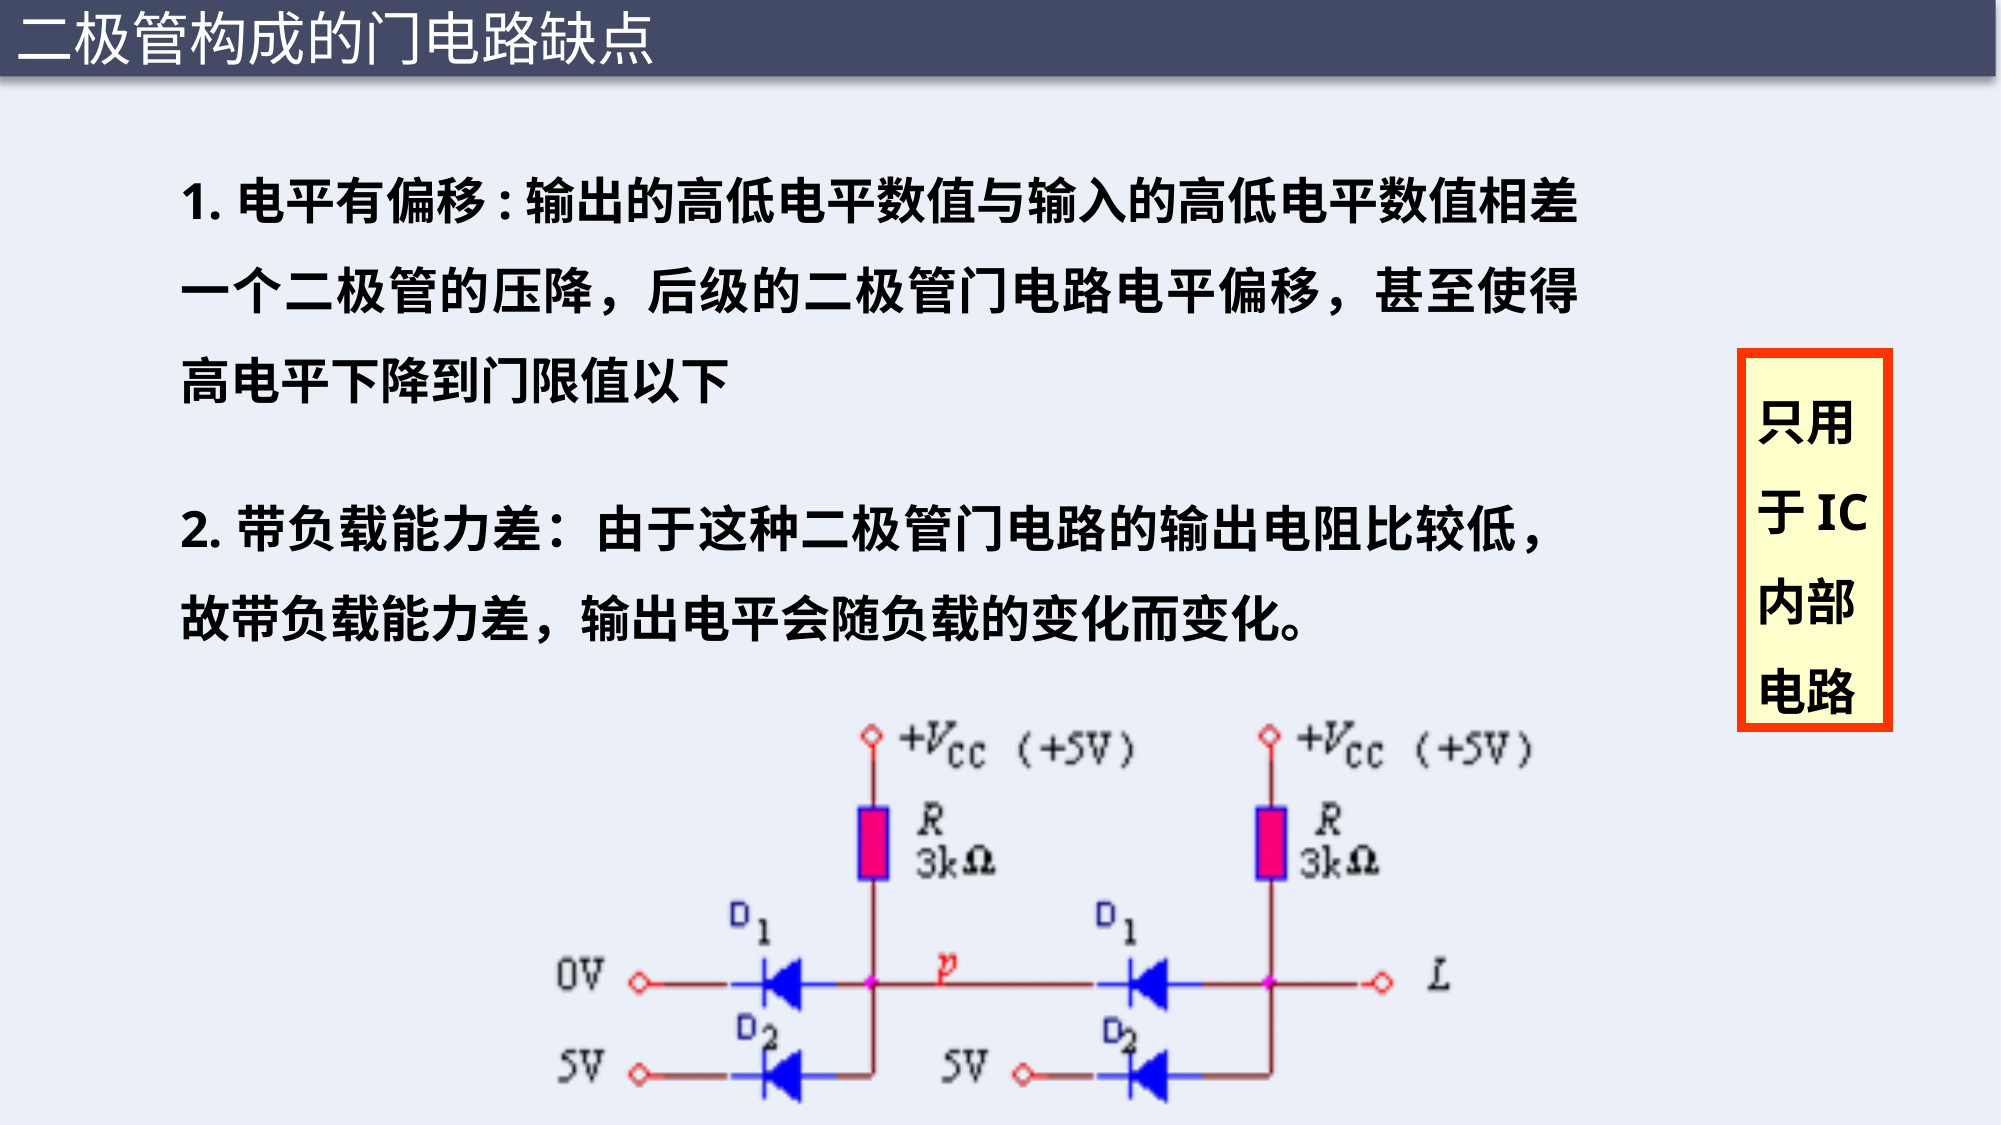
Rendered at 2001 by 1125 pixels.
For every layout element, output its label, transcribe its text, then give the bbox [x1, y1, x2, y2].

text_box 2.带负载能力差：由于这种二极管门电路的输出电阻比较低，故带负载能力差，输出电平会随负载的变化而变化。 [165, 460, 1584, 656]
text_box 二极管构成的门电路缺点 [0, 0, 1086, 111]
text_box 只用于IC内部电路 [1741, 352, 1888, 728]
picture [542, 695, 1556, 1118]
text_box 1.电平有偏移:输出的高低电平数值与输入的高低电平数值相差一个二极管的压降，后级的二极管门电路电平偏移，甚至使得高电平下降到门限值以下 [165, 131, 1595, 417]
